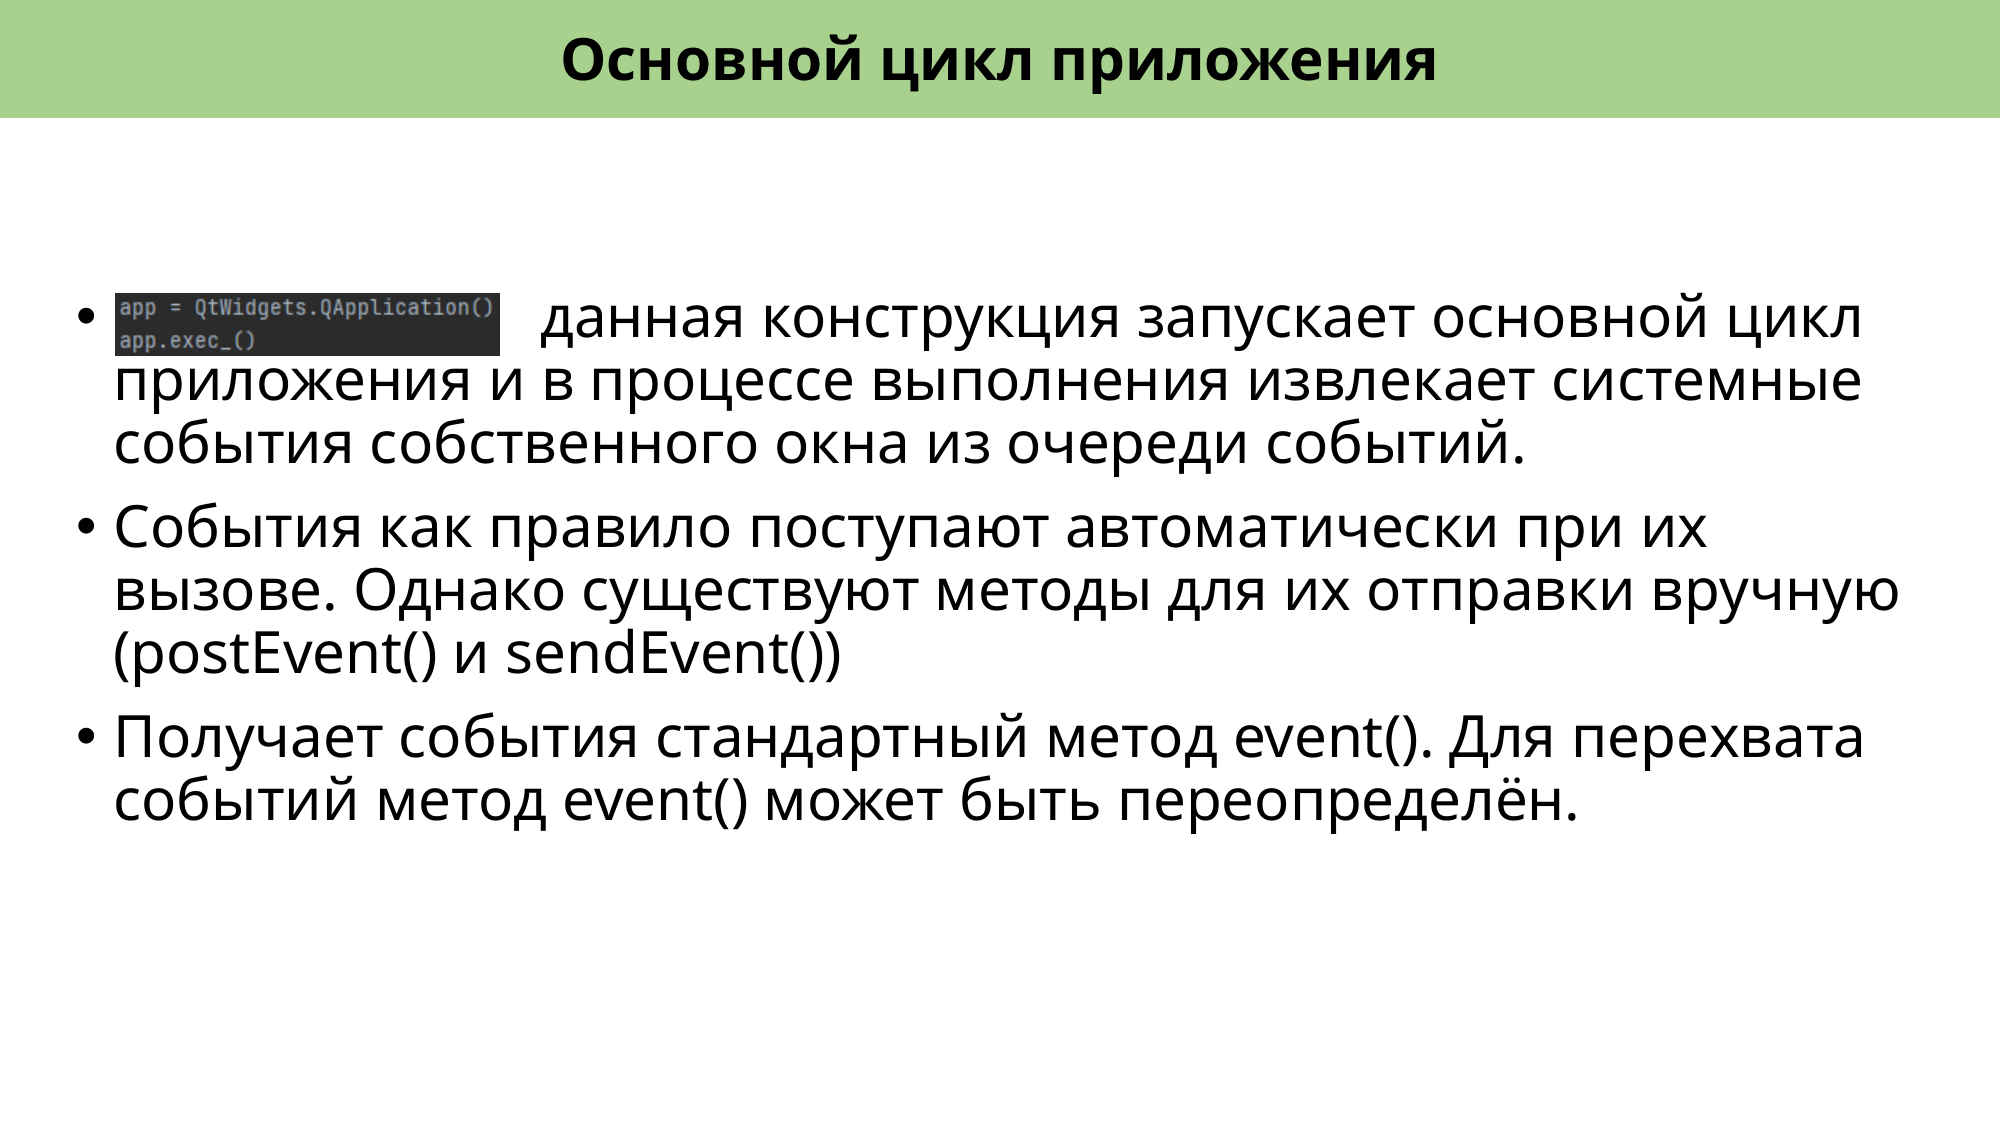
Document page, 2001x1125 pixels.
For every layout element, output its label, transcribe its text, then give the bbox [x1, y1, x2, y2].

title Основной цикл приложения [0, 0, 2000, 118]
picture [114, 293, 500, 357]
list данная конструкция запускает основной цикл приложения и в процессе выполнения извлекает системные события собственного окна из очереди событий. События как правило поступают автоматически при их вызове. Однако существуют методы для их отправки вручную (postEvent() и sendEvent()) Получает события стандартный метод event(). Для перехвата событий метод event() может быть переопределён. [61, 280, 1937, 1066]
